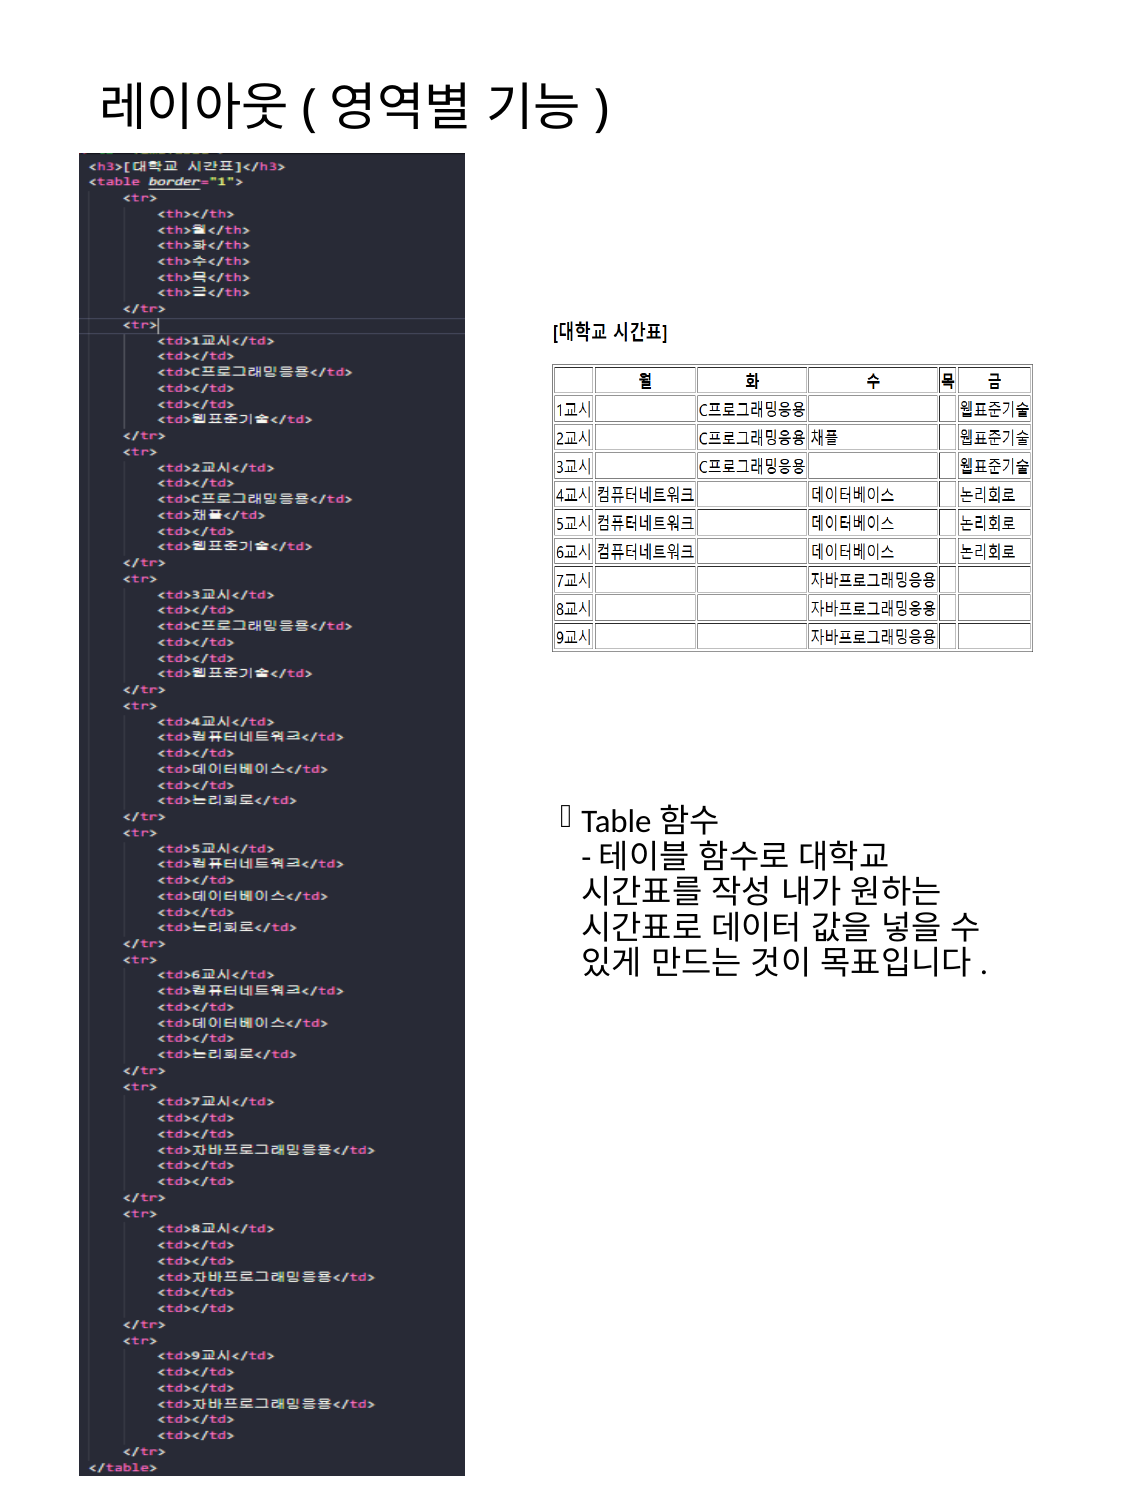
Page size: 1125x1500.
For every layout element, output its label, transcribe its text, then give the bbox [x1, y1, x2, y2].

picture [544, 297, 1077, 671]
list Table함수 -테이블 함수로 대학교 시간표를 작성 내가 원하는 시간표로 데이터 값을 넣을 수 있게 만드는 것이 목표입니다. [545, 797, 1024, 1003]
title 레이아웃(영역별 기능) [84, 48, 1055, 171]
picture [79, 153, 465, 1476]
